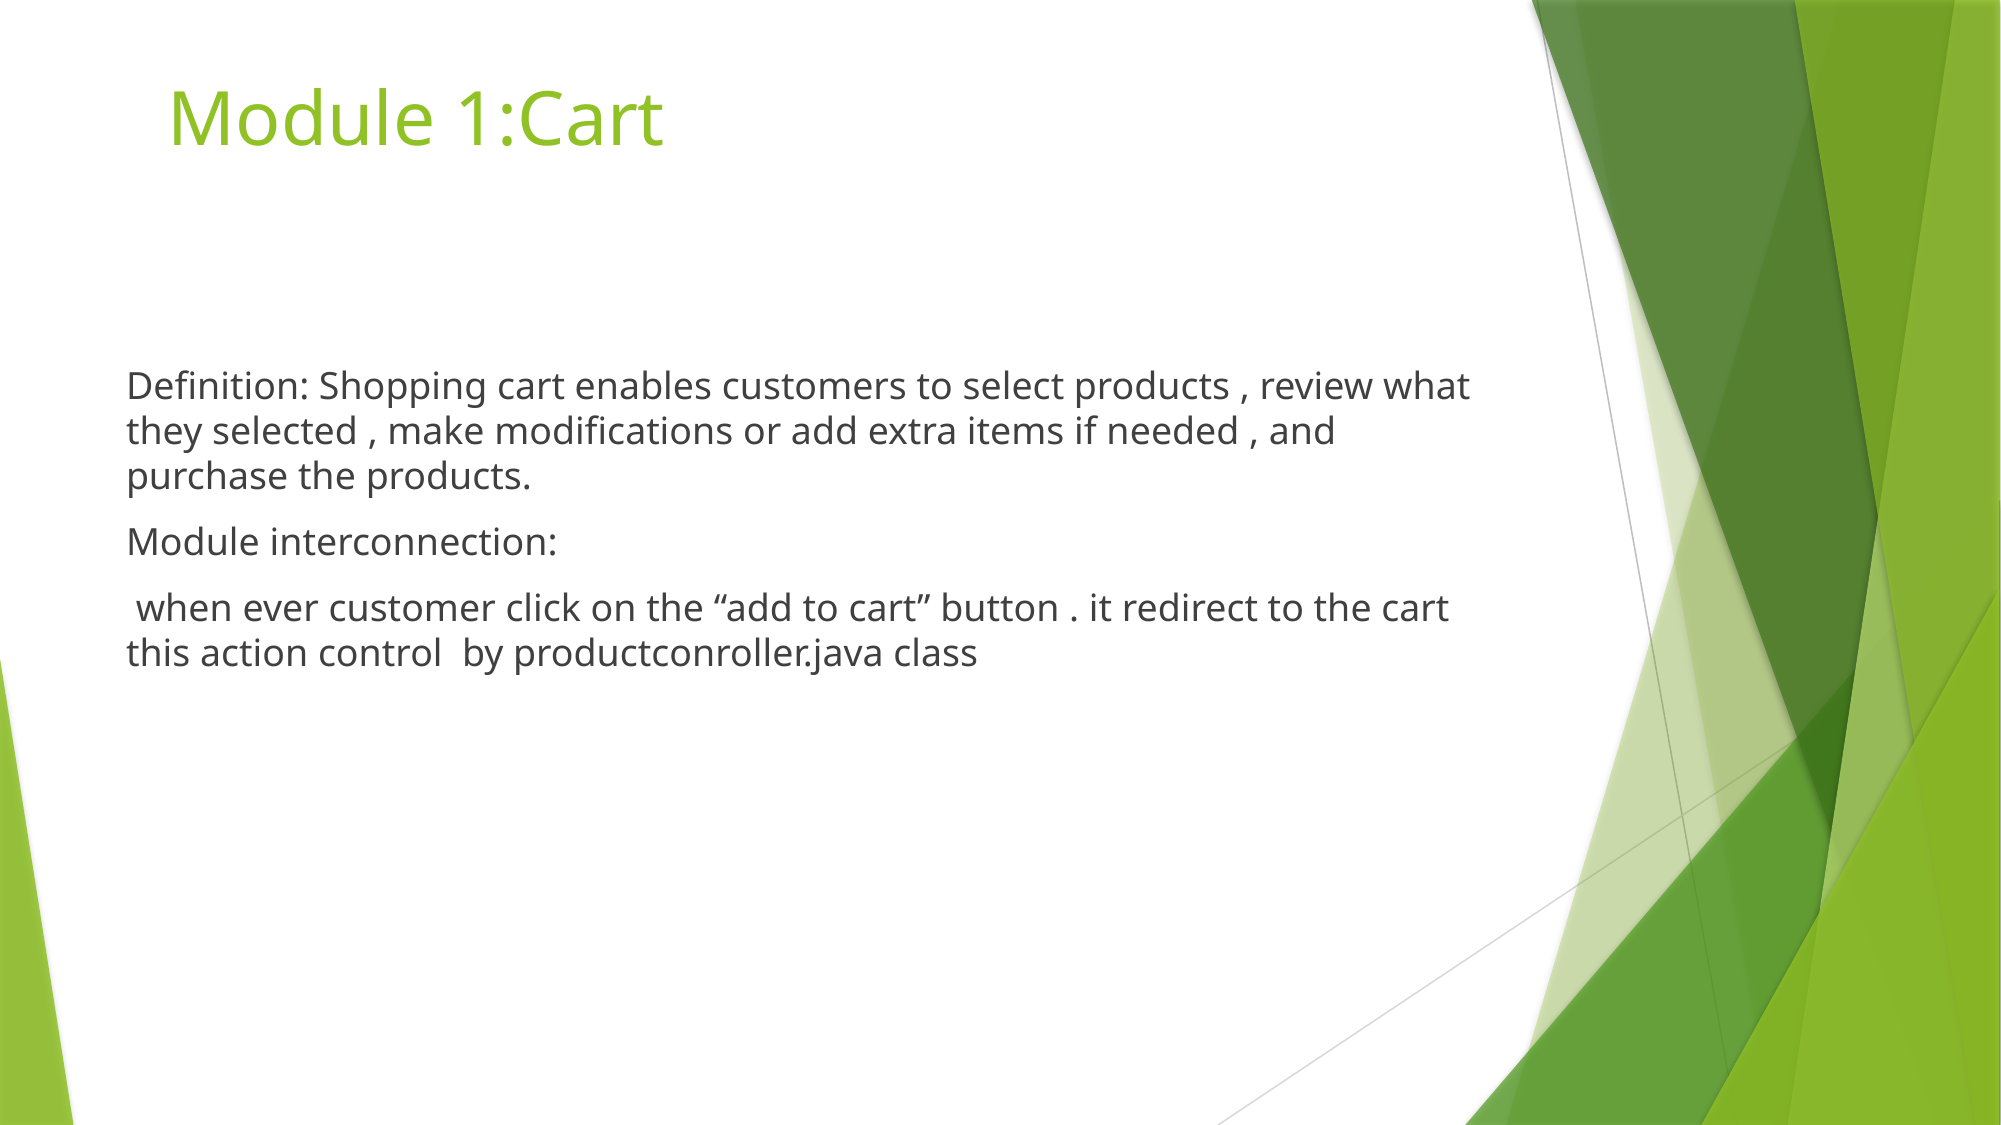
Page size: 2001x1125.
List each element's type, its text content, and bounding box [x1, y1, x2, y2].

list Definition: Shopping cart enables customers to select products , review what they selected , make modifications or add extra items if needed , and purchase the products. Module interconnection: when ever customer click on the “add to cart” button . it redirect to the cart this action control by productconroller.java class [111, 354, 1522, 992]
title Module 1:Cart [152, 62, 1878, 258]
